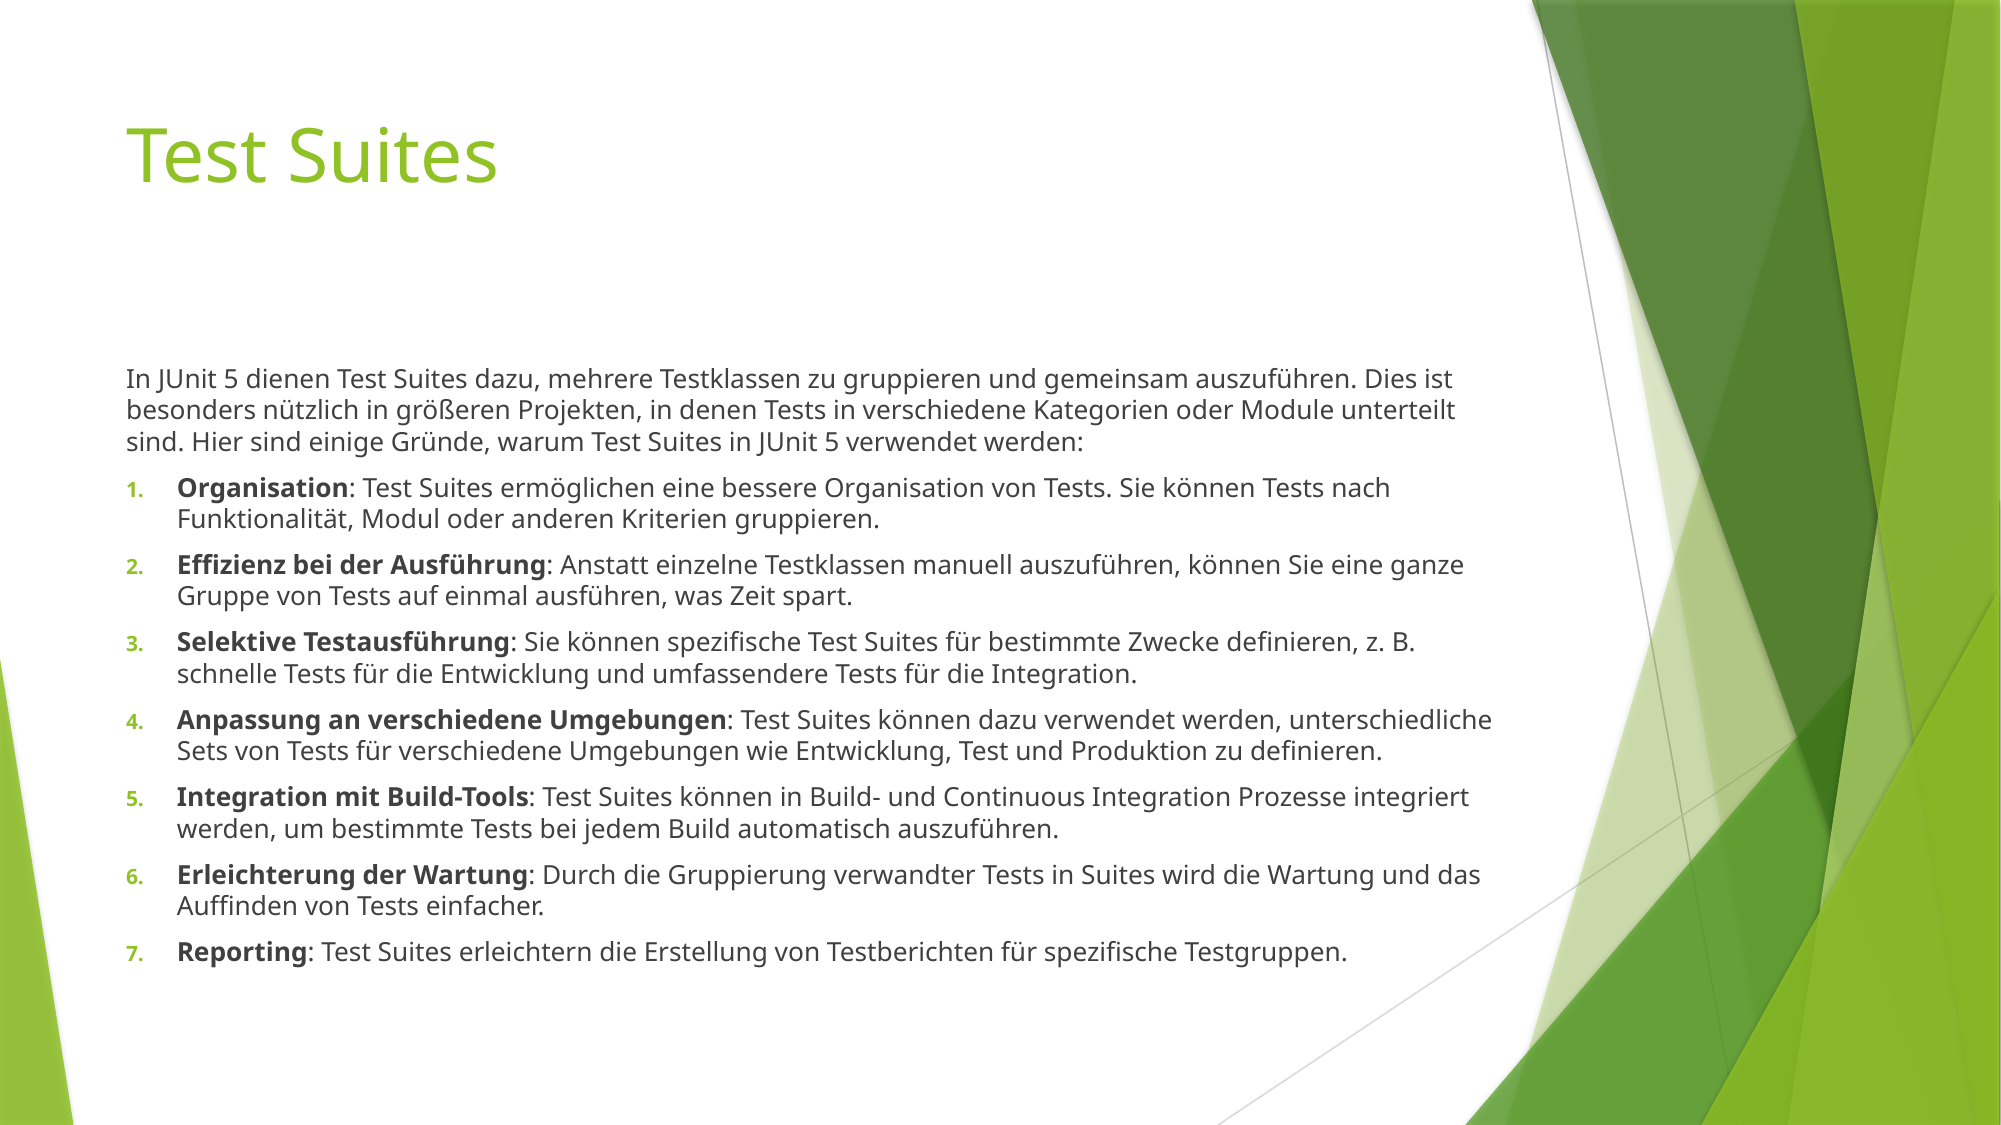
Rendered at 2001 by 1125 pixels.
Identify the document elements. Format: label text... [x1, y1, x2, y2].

list In JUnit 5 dienen Test Suites dazu, mehrere Testklassen zu gruppieren und gemeinsam auszuführen. Dies ist besonders nützlich in größeren Projekten, in denen Tests in verschiedene Kategorien oder Module unterteilt sind. Hier sind einige Gründe, warum Test Suites in JUnit 5 verwendet werden: Organisation: Test Suites ermöglichen eine bessere Organisation von Tests. Sie können Tests nach Funktionalität, Modul oder anderen Kriterien gruppieren. Effizienz bei der Ausführung: Anstatt einzelne Testklassen manuell auszuführen, können Sie eine ganze Gruppe von Tests auf einmal ausführen, was Zeit spart. Selektive Testausführung: Sie können spezifische Test Suites für bestimmte Zwecke definieren, z. B. schnelle Tests für die Entwicklung und umfassendere Tests für die Integration. Anpassung an verschiedene Umgebungen: Test Suites können dazu verwendet werden, unterschiedliche Sets von Tests für verschiedene Umgebungen wie Entwicklung, Test und Produktion zu definieren. Integration mit Build-Tools: Test Suites können in Build- und Continuous Integration Prozesse integriert werden, um bestimmte Tests bei jedem Build automatisch auszuführen. Erleichterung der Wartung: Durch die Gruppierung verwandter Tests in Suites wird die Wartung und das Auffinden von Tests einfacher. Reporting: Test Suites erleichtern die Erstellung von Testberichten für spezifische Testgruppen. [111, 354, 1522, 992]
title Test Suites [111, 99, 1522, 317]
